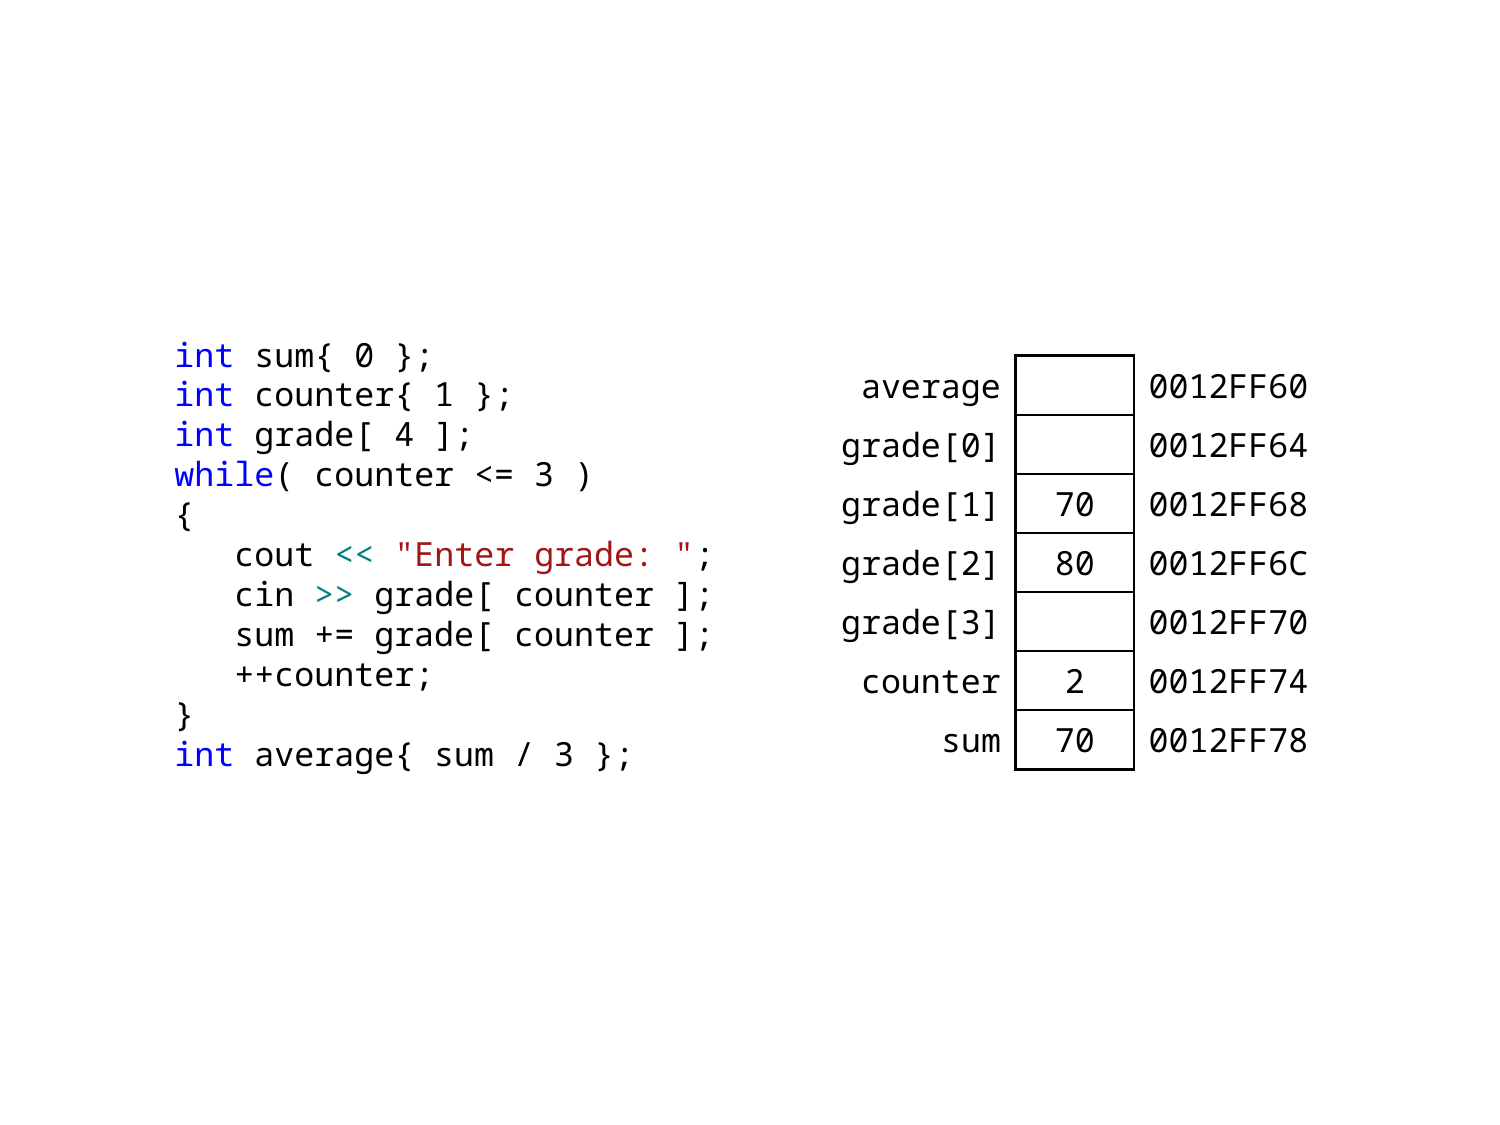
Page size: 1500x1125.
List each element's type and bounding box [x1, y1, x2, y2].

table_header [1017, 357, 1133, 414]
table_cell [1135, 415, 1341, 769]
table_cell [1017, 711, 1133, 768]
table_cell [809, 415, 1014, 769]
table_header [809, 356, 1014, 415]
table_cell [1017, 416, 1133, 473]
list [159, 325, 751, 799]
table_header [1135, 356, 1341, 415]
table_cell [1017, 652, 1133, 709]
table_cell [1017, 593, 1133, 650]
table_cell [1017, 475, 1133, 532]
table_cell [1017, 534, 1133, 591]
